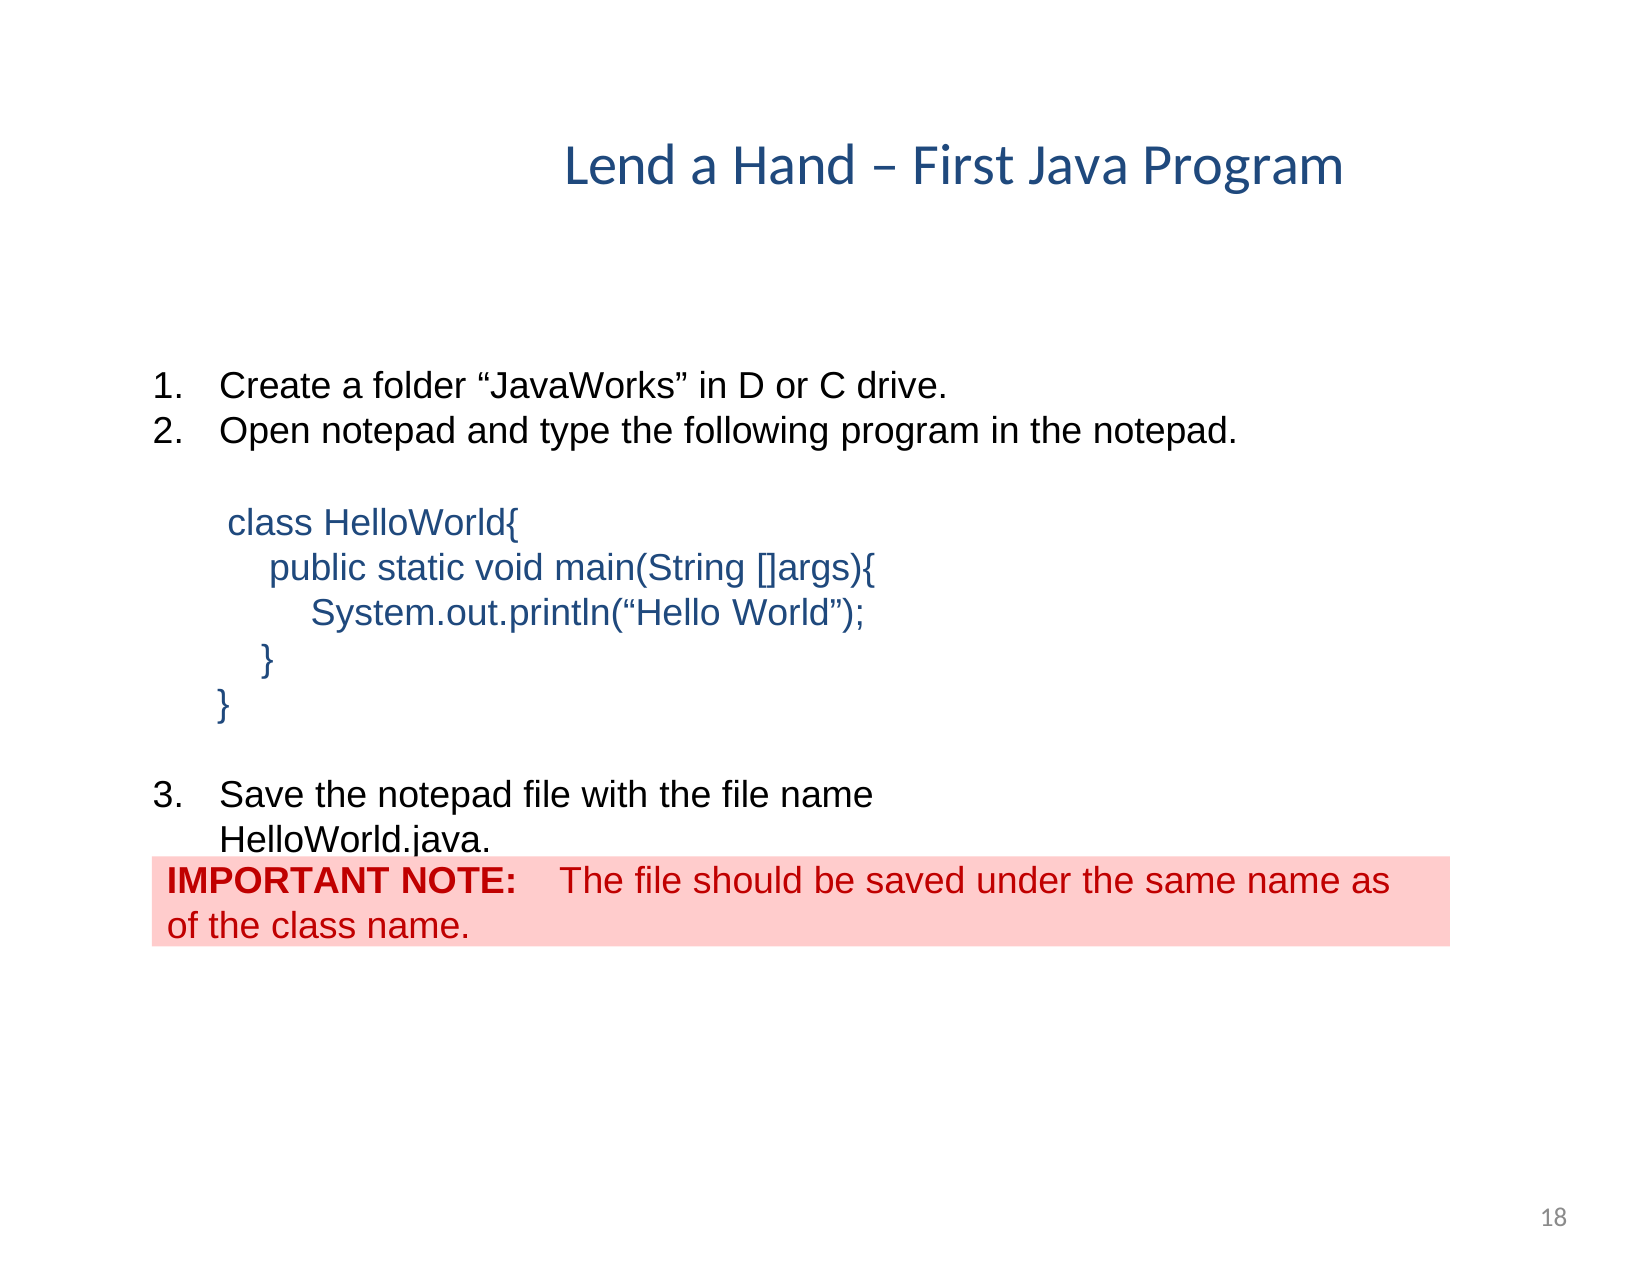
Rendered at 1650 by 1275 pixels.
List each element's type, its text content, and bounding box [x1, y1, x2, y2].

text_box Create a folder “JavaWorks” in D or C drive. Open notepad and type the following program in the notepad. class HelloWorld{ public static void main(String []args){ System.out.println(“Hello World”); } } Save the notepad file with the file name HelloWorld.java. [150, 361, 1240, 861]
text_box IMPORTANT NOTE: The file should be saved under the same name as of the class name. [151, 856, 1450, 947]
title Lend a Hand – First Java Program [82, 47, 1568, 268]
slide_number 18 [1182, 845, 1568, 1275]
